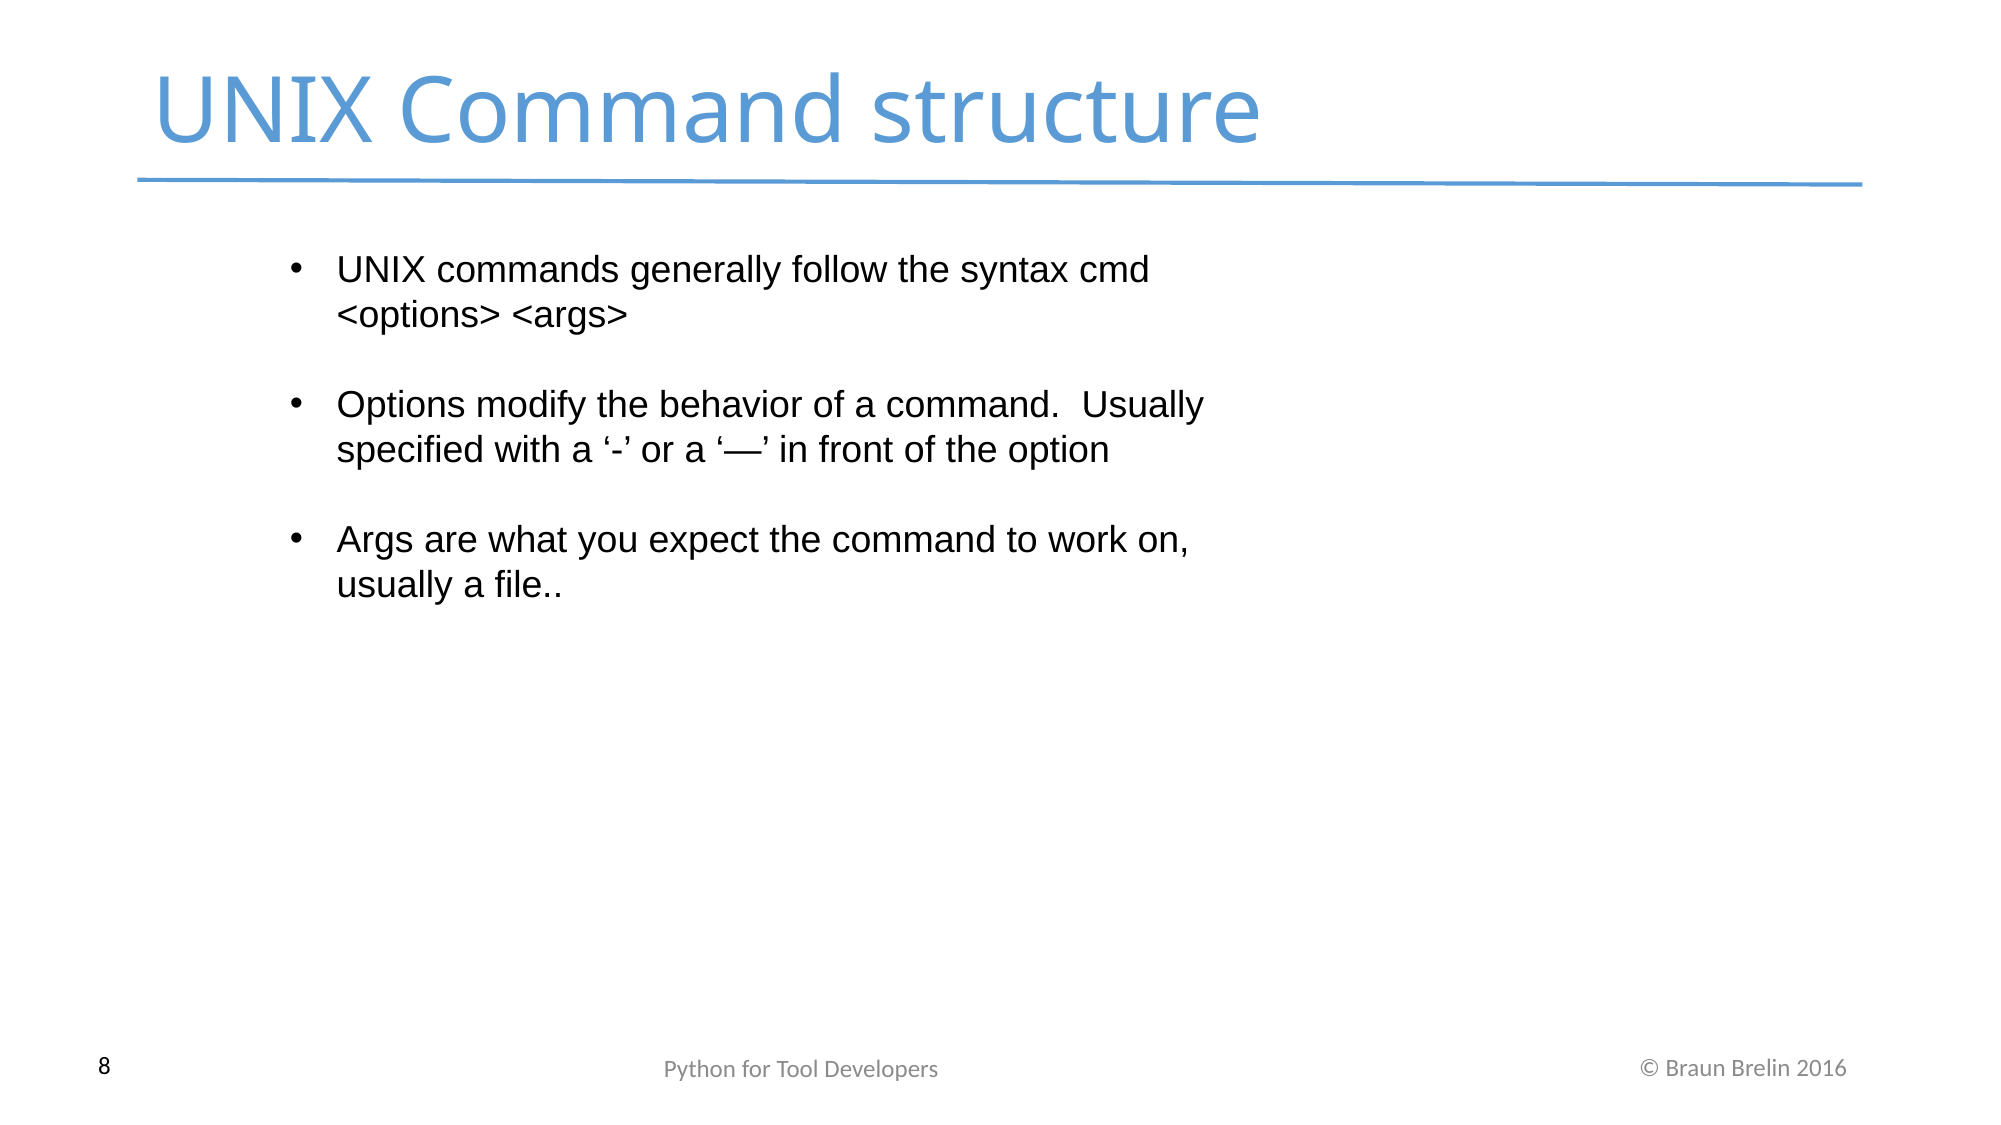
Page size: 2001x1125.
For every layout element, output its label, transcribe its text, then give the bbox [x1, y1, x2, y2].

text_box UNIX commands generally follow the syntax cmd <options> <args> Options modify the behavior of a command. Usually specified with a ‘-’ or a ‘—’ in front of the option Args are what you expect the command to work on, usually a file.. [275, 237, 1275, 613]
text_box UNIX Command structure [137, 31, 1863, 180]
text_box Python for Tool Developers [649, 1036, 1357, 1100]
text_box [137, 207, 1863, 1015]
text_box 8 [83, 1042, 236, 1088]
